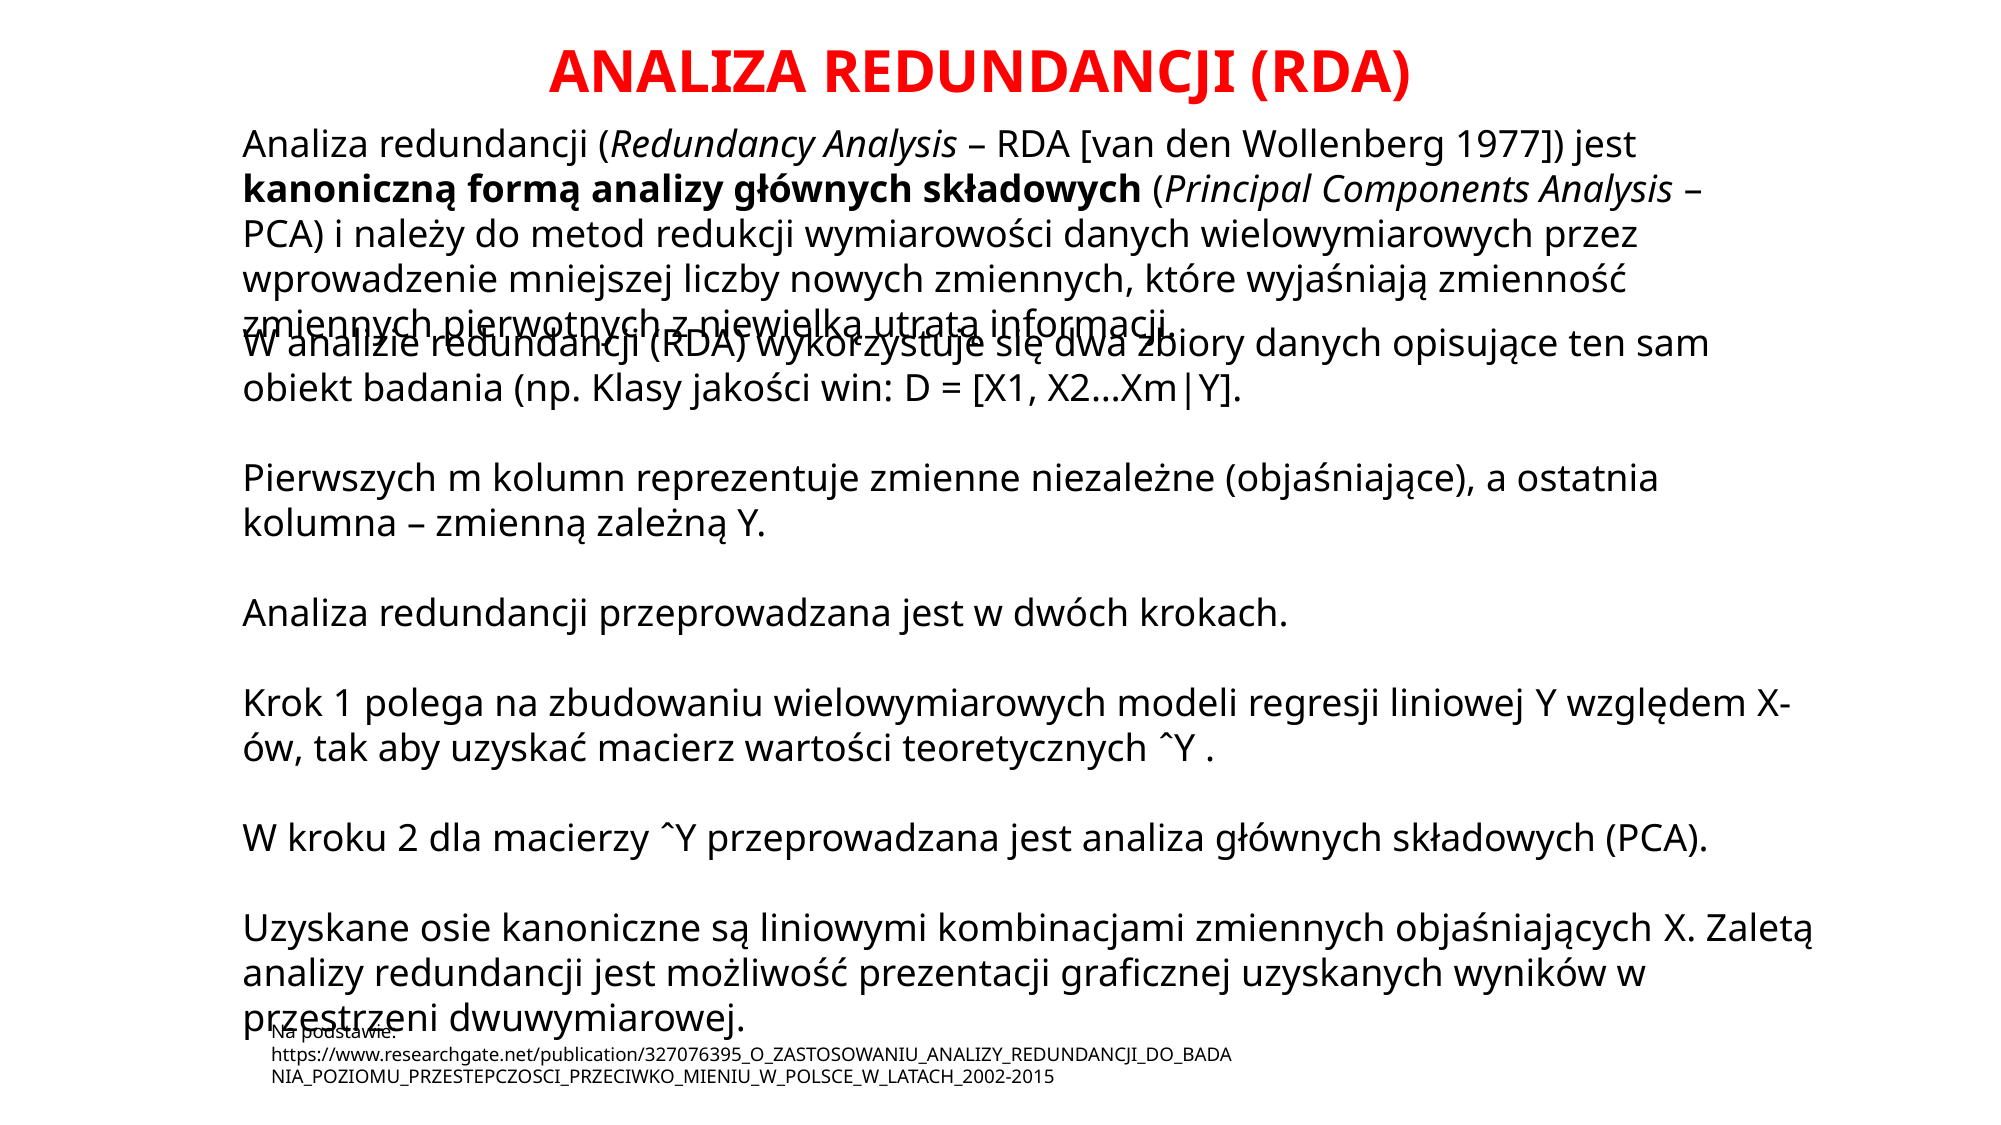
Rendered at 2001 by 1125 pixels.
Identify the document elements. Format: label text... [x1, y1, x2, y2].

text_box Na podstawie: https://www.researchgate.net/publication/327076395_O_ZASTOSOWANIU_ANALIZY_REDUNDANCJI_DO_BADANIA_POZIOMU_PRZESTEPCZOSCI_PRZECIWKO_MIENIU_W_POLSCE_W_LATACH_2002-2015 [256, 1012, 1257, 1095]
text_box W analizie redundancji (RDA) wykorzystuje się dwa zbiory danych opisujące ten sam obiekt badania (np. Klasy jakości win: D = [X1, X2…Xm|Y]. Pierwszych m kolumn reprezentuje zmienne niezależne (objaśniające), a ostatnia kolumna – zmienną zależną Y. Analiza redundancji przeprowadzana jest w dwóch krokach. Krok 1 polega na zbudowaniu wielowymiarowych modeli regresji liniowej Y względem X-ów, tak aby uzyskać macierz wartości teoretycznych ˆY . W kroku 2 dla macierzy ˆY przeprowadzana jest analiza głównych składowych (PCA). Uzyskane osie kanoniczne są liniowymi kombinacjami zmiennych objaśniających X. Zaletą analizy redundancji jest możliwość prezentacji graficznej uzyskanych wyników w przestrzeni dwuwymiarowej. [227, 311, 1830, 1047]
text_box ANALIZA REDUNDANCJI (RDA) [534, 26, 1505, 112]
text_box Analiza redundancji (Redundancy Analysis – RDA [van den Wollenberg 1977]) jest kanoniczną formą analizy głównych składowych (Principal Components Analysis –PCA) i należy do metod redukcji wymiarowości danych wielowymiarowych przez wprowadzenie mniejszej liczby nowych zmiennych, które wyjaśniają zmienność zmiennych pierwotnych z niewielką utratą informacji. [227, 112, 1785, 311]
